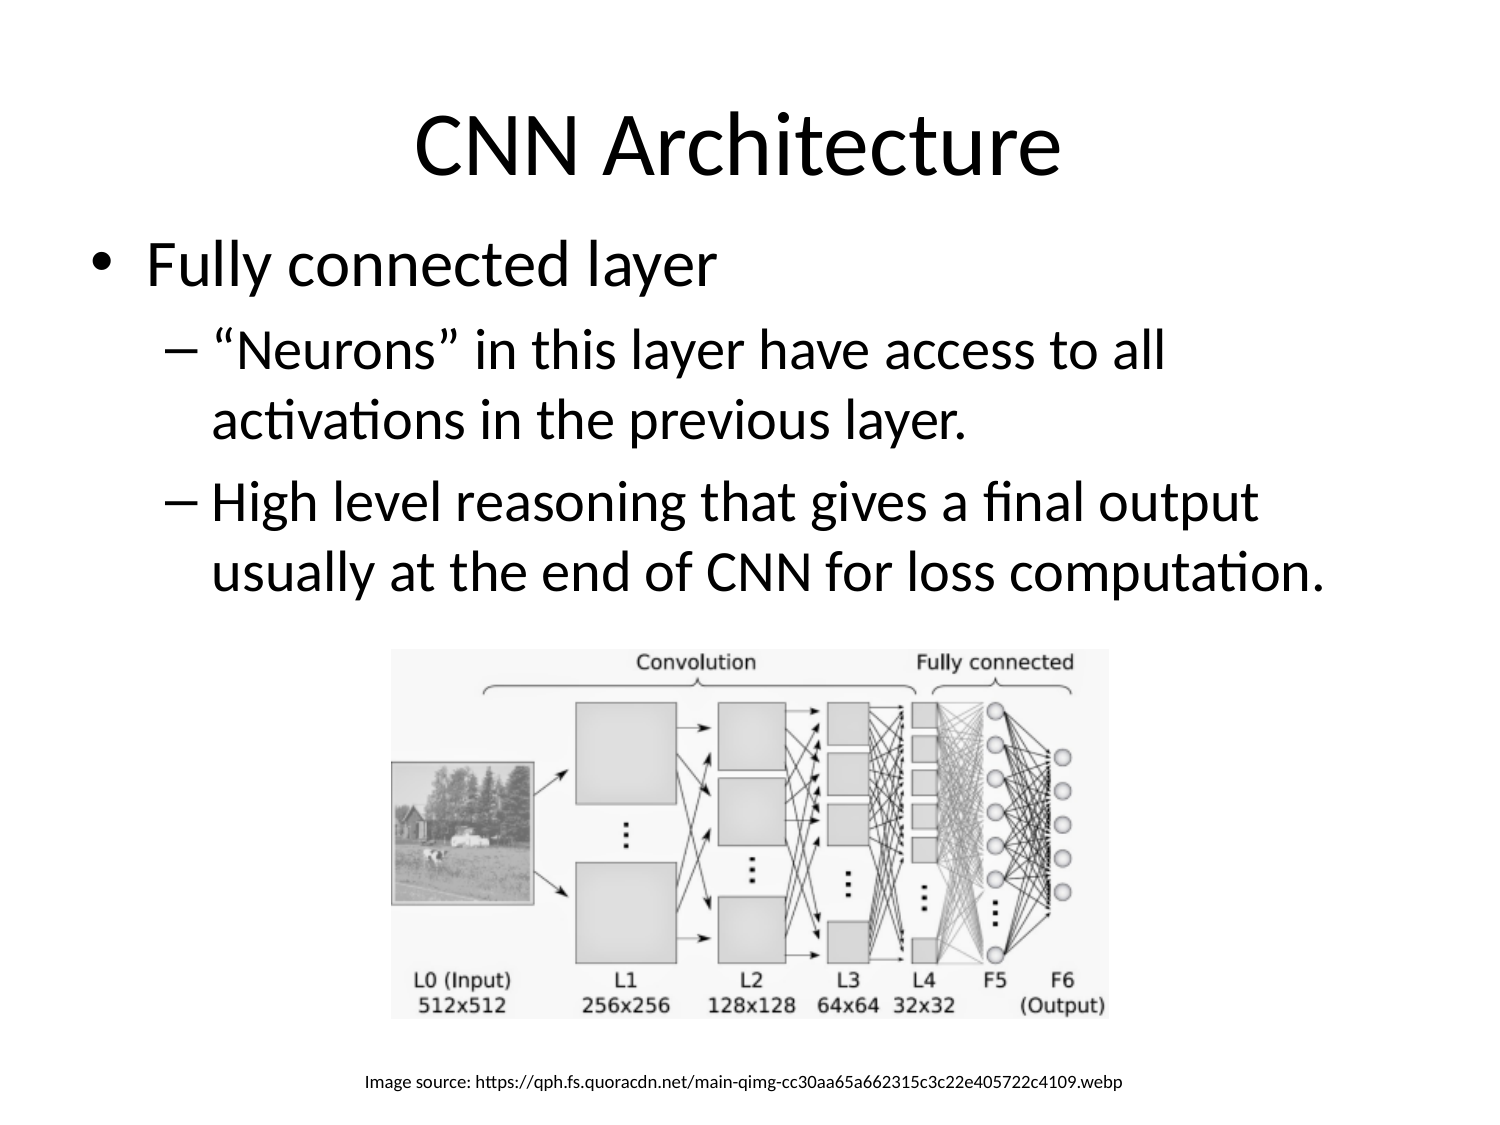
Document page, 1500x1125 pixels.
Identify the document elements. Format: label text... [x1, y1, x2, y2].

text_box Image source: https://qph.fs.quoracdn.net/main-qimg-cc30aa65a662315c3c22e405722c4109.webp [349, 1062, 1263, 1100]
picture [391, 649, 1109, 1019]
list Fully connected layer “Neurons” in this layer have access to all activations in the previous layer. High level reasoning that gives a final output usually at the end of CNN for loss computation. [75, 212, 1425, 955]
title CNN Architecture [75, 45, 1425, 212]
